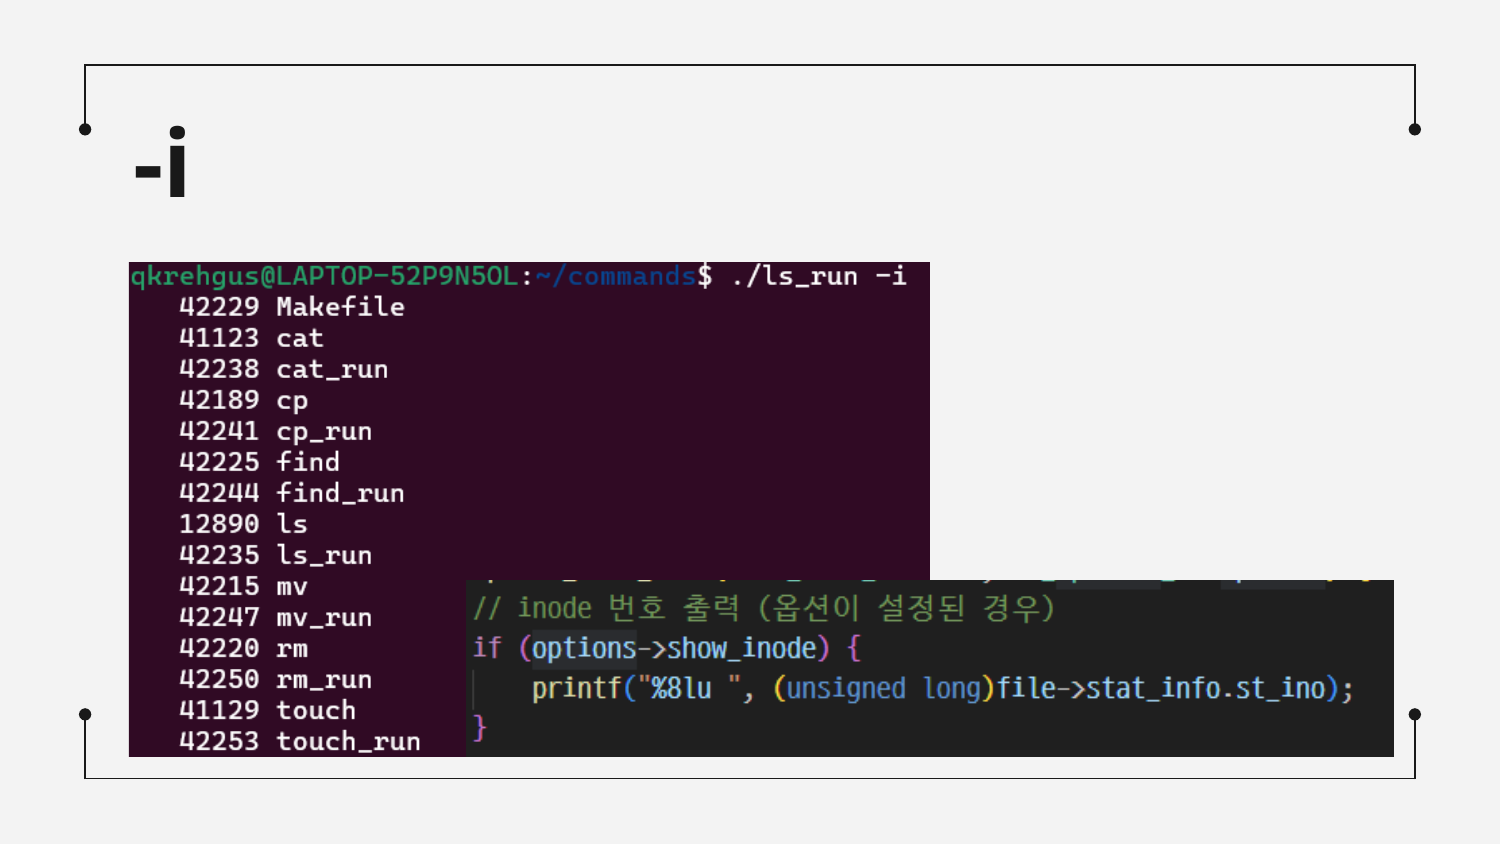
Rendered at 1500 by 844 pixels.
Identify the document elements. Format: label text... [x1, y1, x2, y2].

picture [128, 261, 1394, 757]
title -i [118, 88, 1383, 183]
